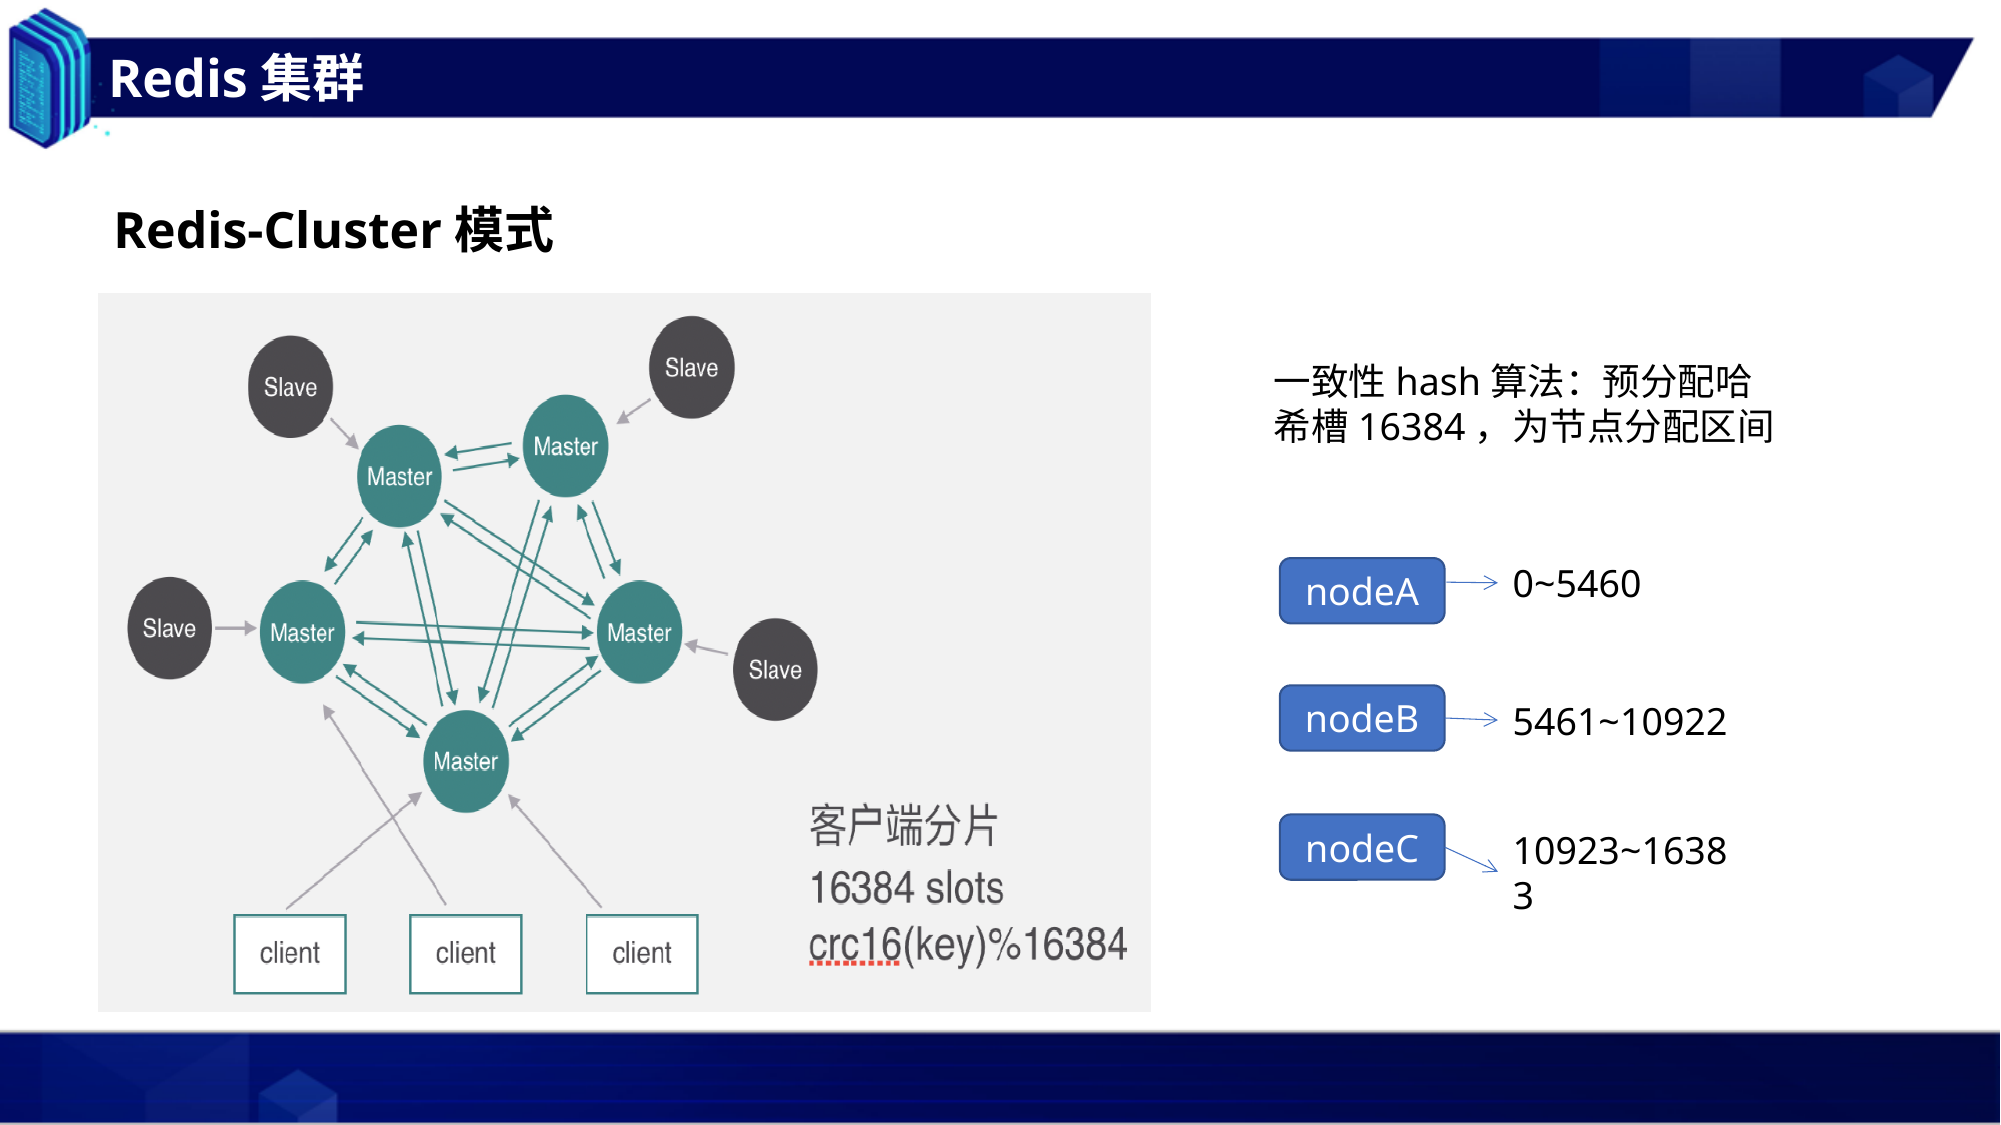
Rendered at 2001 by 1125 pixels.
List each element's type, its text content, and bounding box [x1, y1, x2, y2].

text_box 5461~10922 [1497, 690, 1761, 750]
text_box 10923~16383 [1497, 819, 1761, 925]
text_box Redis集群 [93, 38, 379, 116]
text_box Redis-Cluster模式 [98, 190, 597, 266]
text_box 0~5460 [1497, 552, 1742, 613]
text_box nodeC [1278, 813, 1446, 881]
picture [0, 0, 2000, 1125]
text_box 一致性hash算法：预分配哈希槽16384，为节点分配区间 [1259, 350, 1790, 456]
text_box nodeA [1278, 557, 1446, 625]
text_box nodeB [1278, 684, 1446, 752]
